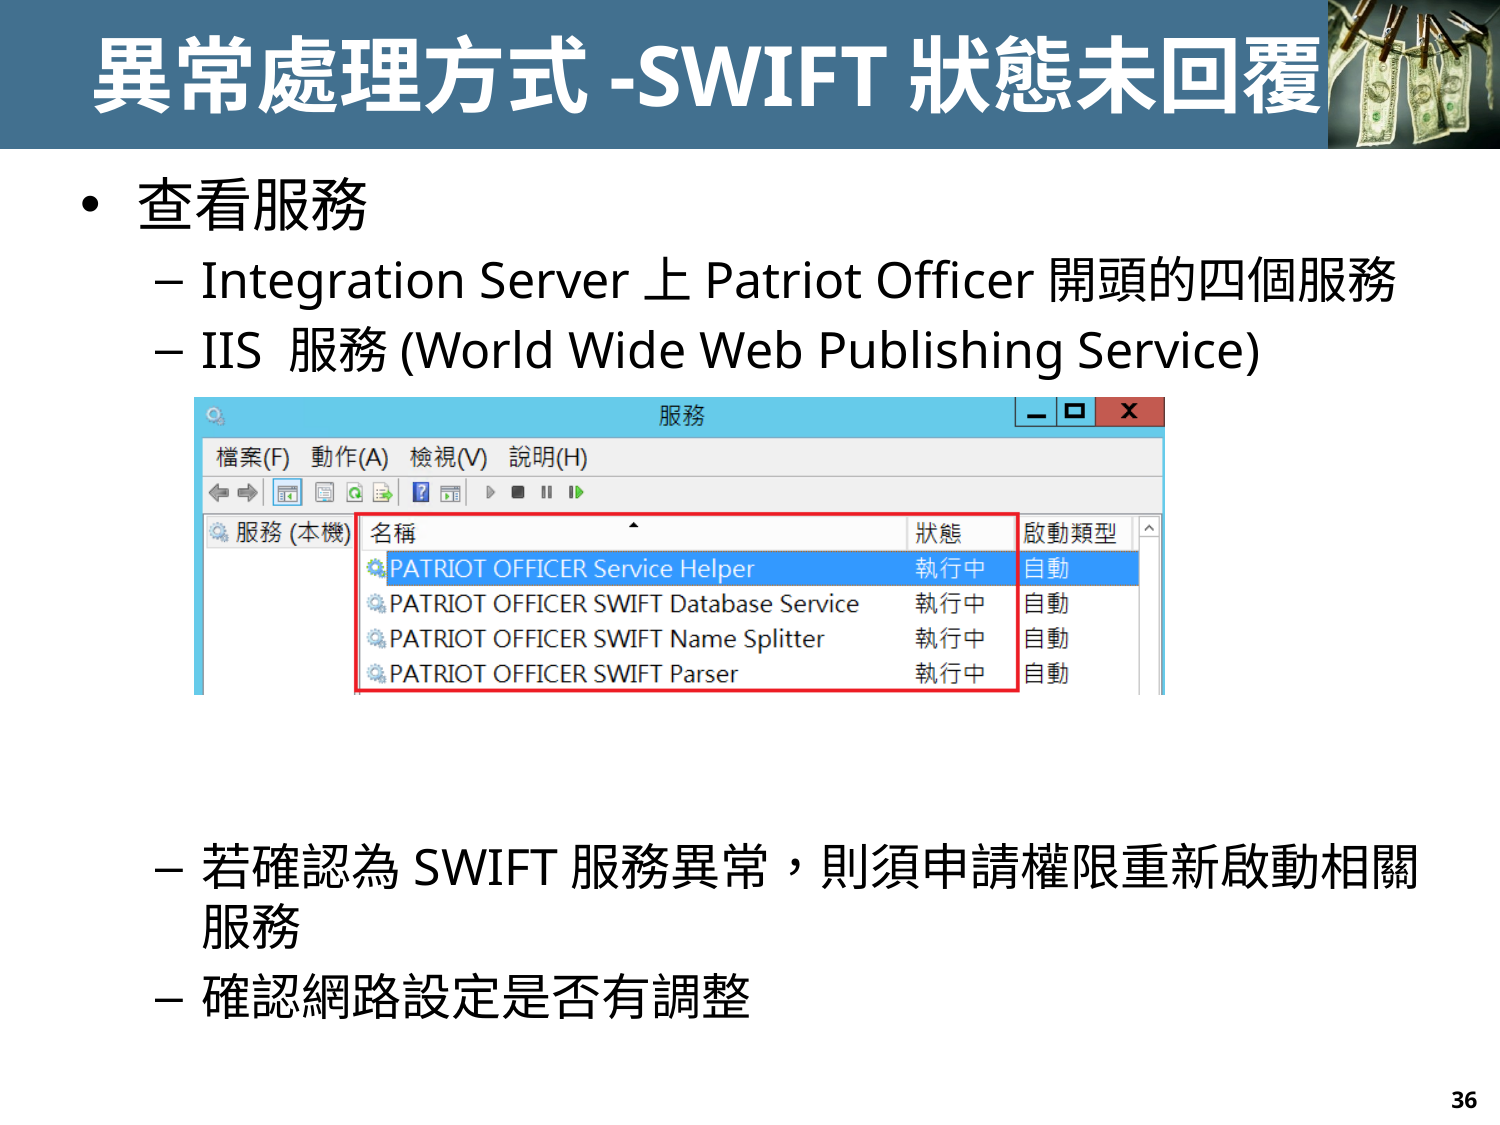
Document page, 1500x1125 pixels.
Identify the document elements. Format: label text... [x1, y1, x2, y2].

picture [1328, 0, 1500, 149]
list 查看服務 Integration Server上Patriot Officer開頭的四個服務 IIS 服務(World Wide Web Publishing Service) 若確認為SWIFT服務異常，則須申請權限重新啟動相關服務 確認網路設定是否有調整 [64, 160, 1447, 1094]
picture [194, 396, 1166, 695]
title 異常處理方式-SWIFT狀態未回覆 [75, 15, 1425, 146]
slide_number 36 [1429, 1077, 1500, 1123]
